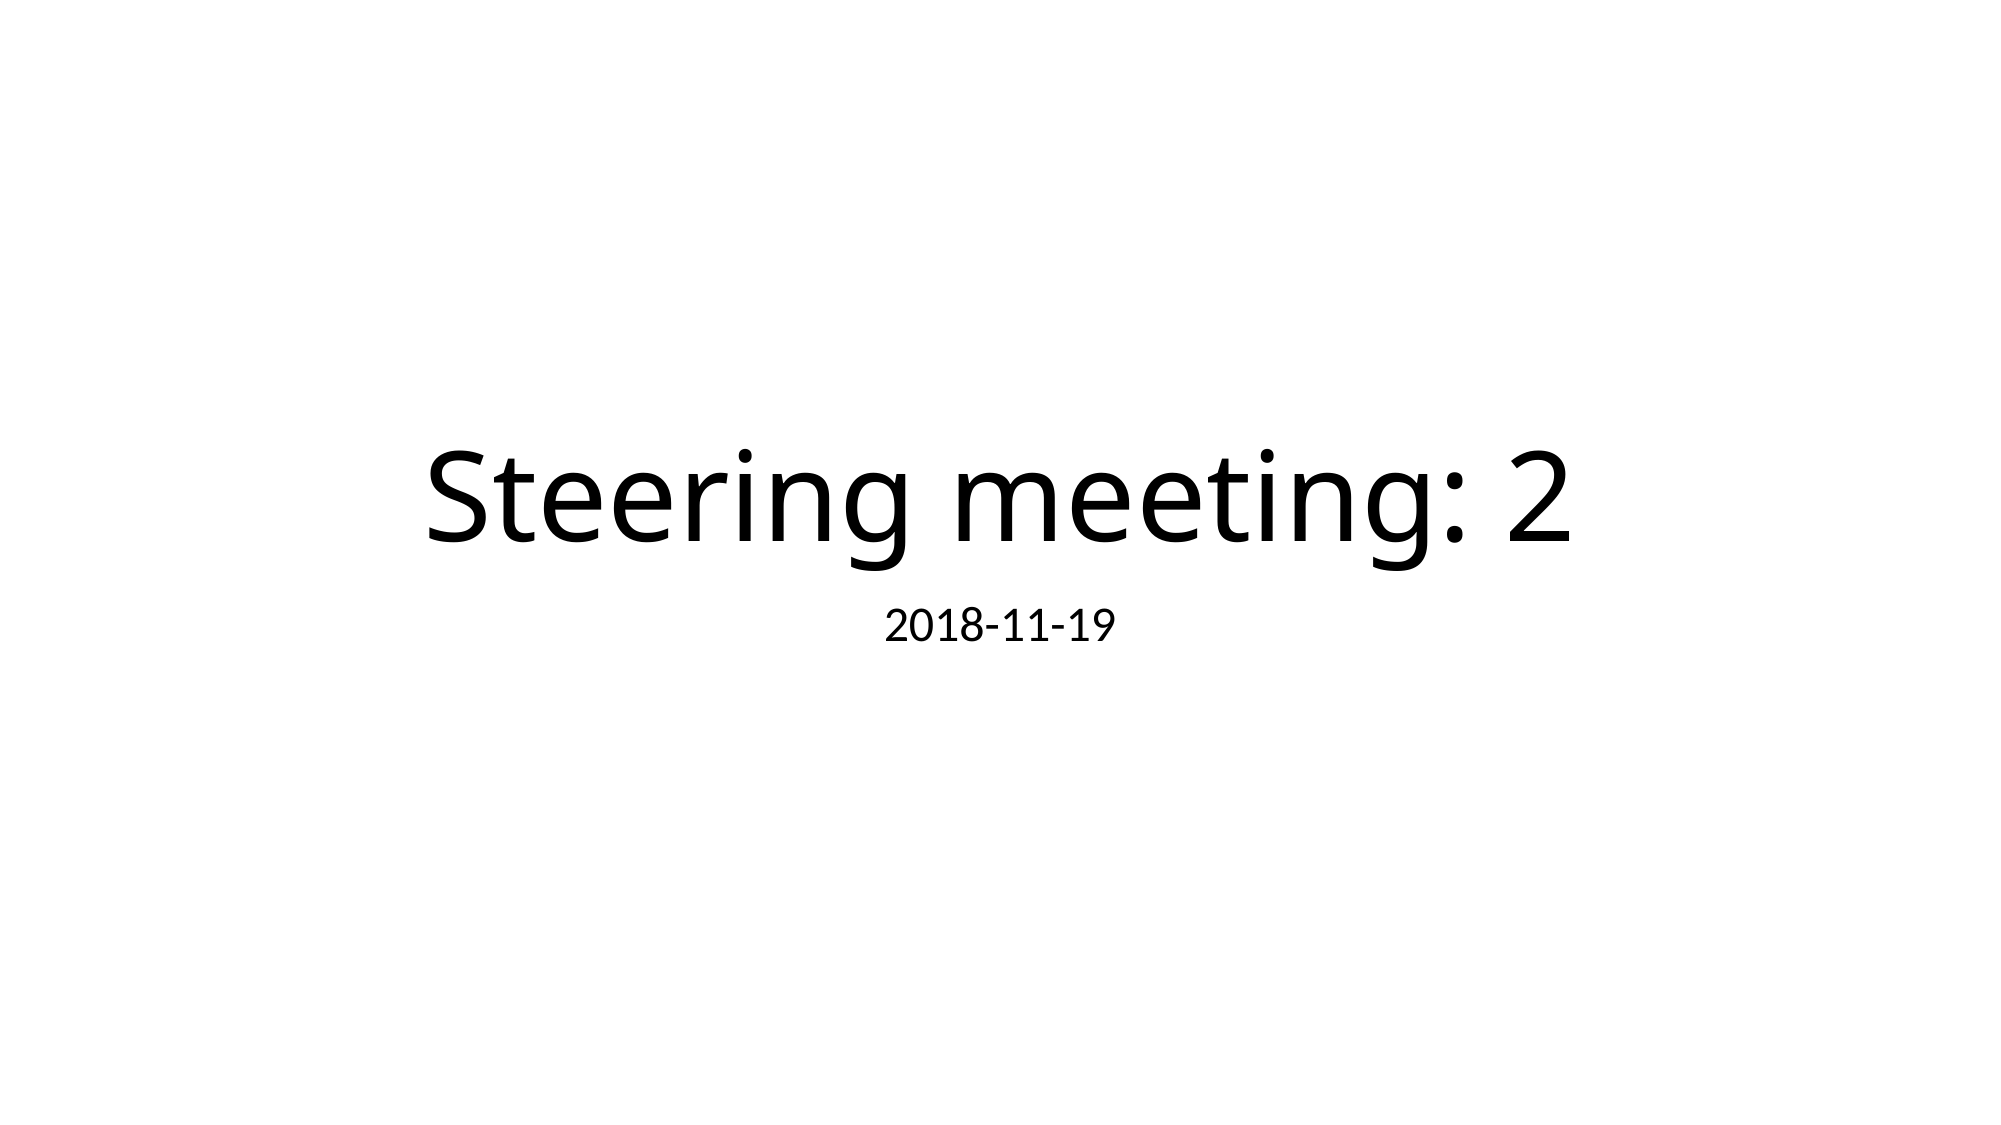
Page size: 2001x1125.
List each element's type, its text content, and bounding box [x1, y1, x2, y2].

subtitle 2018-11-19 [249, 590, 1750, 863]
title Steering meeting: 2 [249, 184, 1750, 576]
